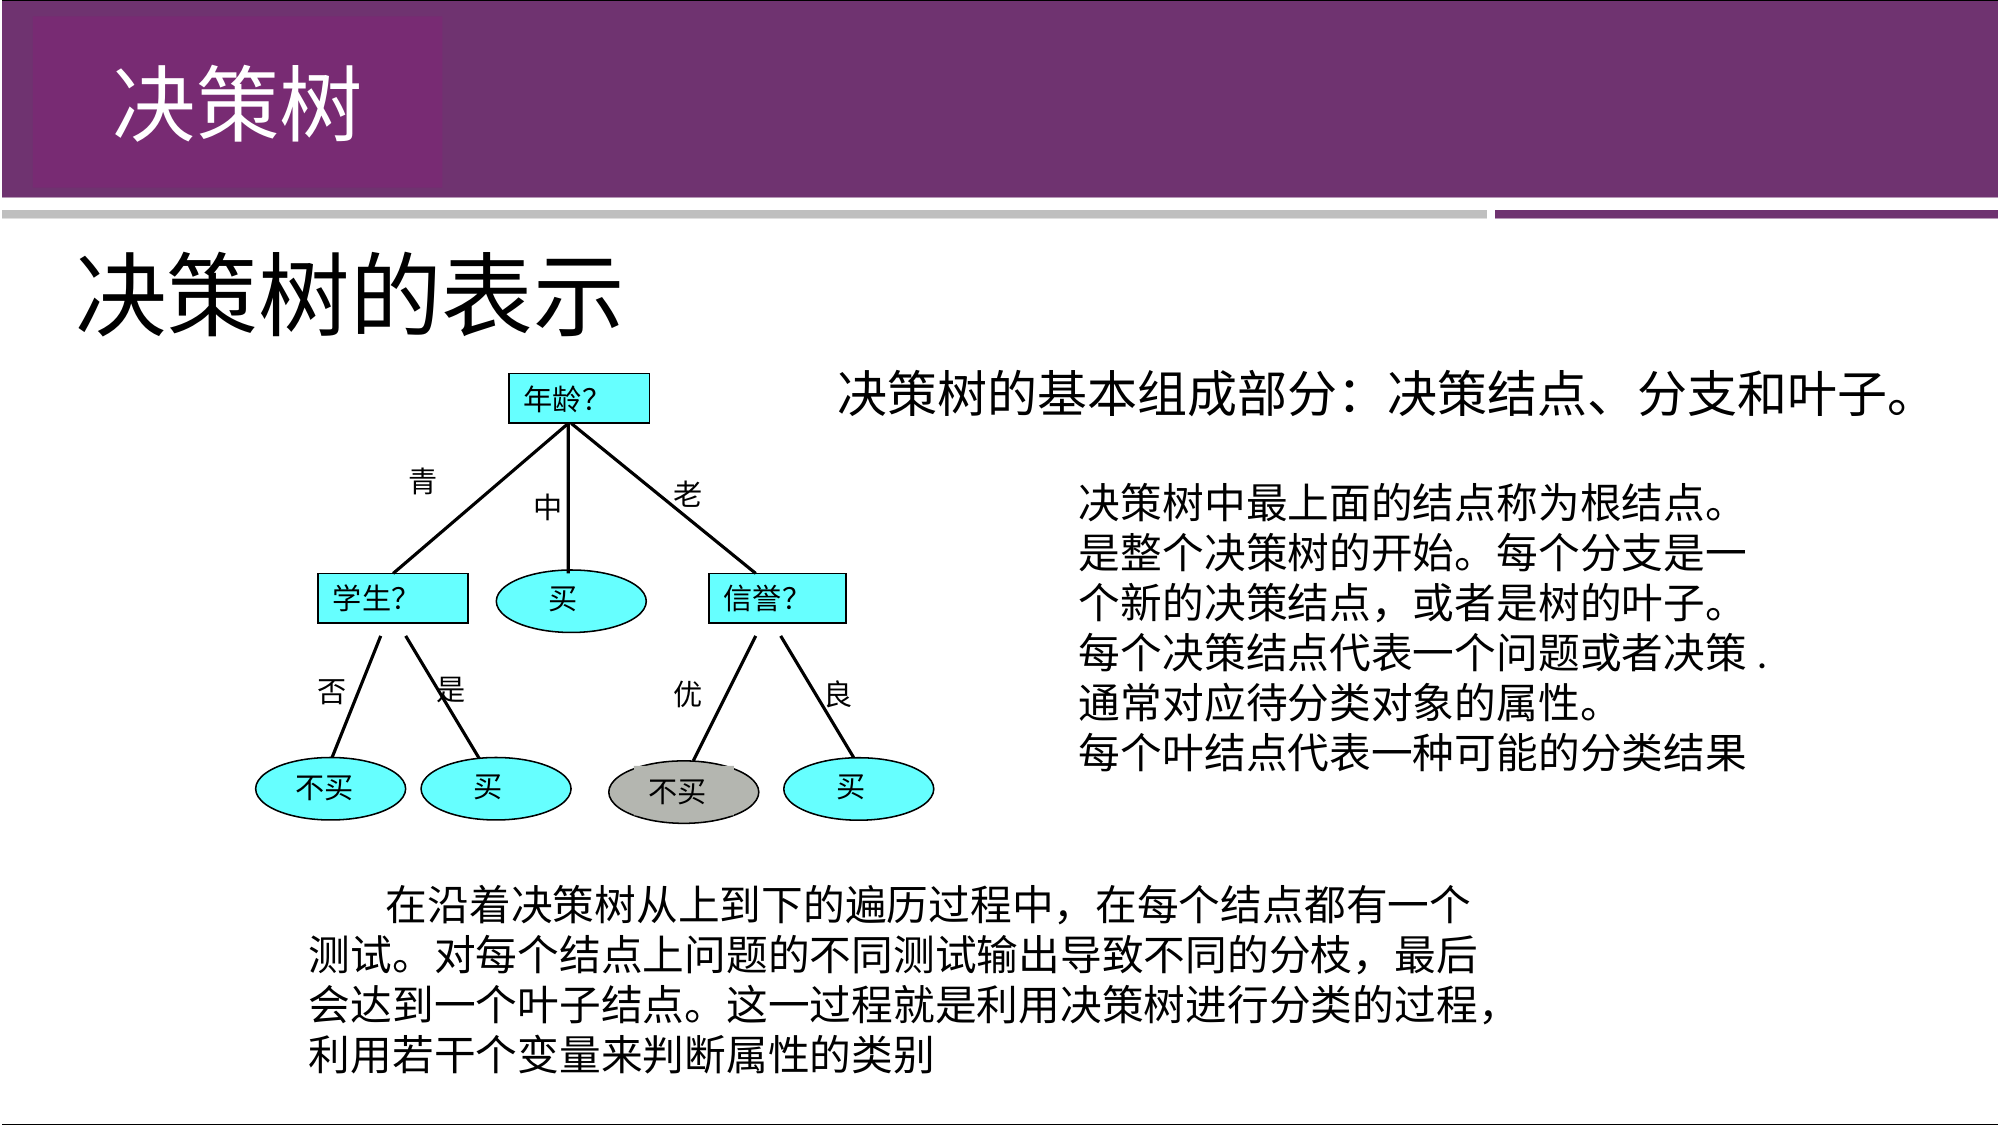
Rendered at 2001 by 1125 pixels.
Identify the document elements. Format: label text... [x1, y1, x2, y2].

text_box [608, 760, 759, 824]
text_box 学生？ [318, 573, 469, 624]
text_box 信誉？ [708, 573, 847, 624]
text_box 决策树的基本组成部分：决策结点、分支和叶子。 [822, 355, 1953, 430]
text_box 良 [809, 668, 868, 719]
text_box 青 [393, 456, 453, 507]
text_box [306, 42, 1657, 190]
text_box 否 [302, 665, 362, 716]
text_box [496, 569, 647, 633]
text_box 优 [659, 668, 718, 719]
picture [2, 0, 1998, 1125]
text_box 是 [422, 664, 482, 714]
text_box 决策树中最上面的结点称为根结点。 是整个决策树的开始。每个分支是一 个新的决策结点，或者是树的叶子。 每个决策结点代表一个问题或者决策. 通常对应待分类对象的属性。 每个叶结点代表一种可能的分类结果 [1064, 469, 1783, 785]
text_box 中 [518, 481, 578, 532]
text_box 决策树的表示 [60, 190, 1786, 409]
text_box 年龄？ [508, 409, 650, 424]
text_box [255, 757, 406, 820]
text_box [421, 757, 572, 820]
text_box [783, 757, 934, 821]
text_box 老 [659, 468, 718, 519]
text_box 在沿着决策树从上到下的遍历过程中，在每个结点都有一个 测试。对每个结点上问题的不同测试输出导致不同的分枝，最后 会达到一个叶子结点。这一过程就是利用决策树进行分类的过程， 利用若干个变量来判断属性的类别 [294, 871, 1535, 1087]
